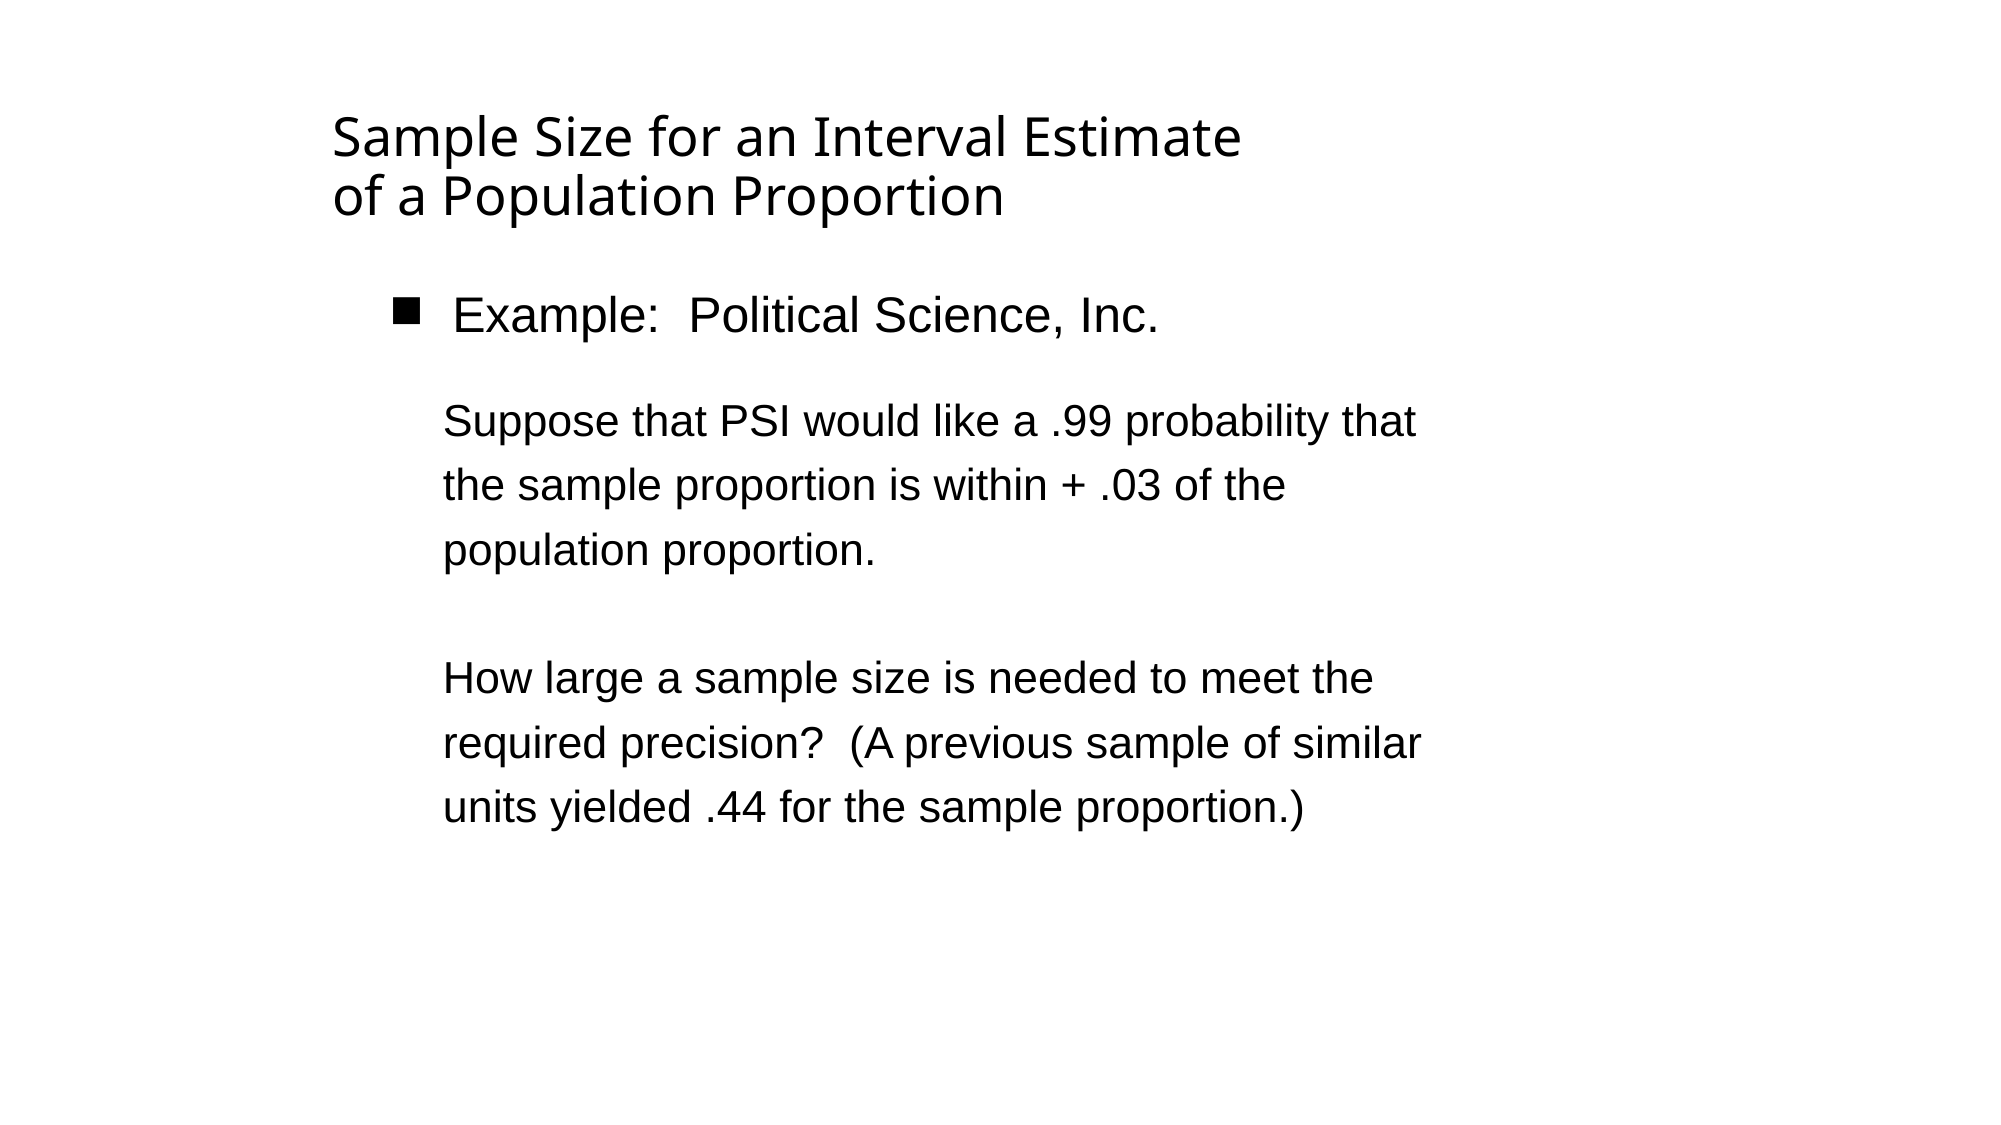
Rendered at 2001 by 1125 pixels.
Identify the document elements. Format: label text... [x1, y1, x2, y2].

text_box Example: Political Science, Inc. [381, 274, 1366, 357]
list Suppose that PSI would like a .99 probability that the sample proportion is within + .03 of the population proportion. How large a sample size is needed to meet the required precision? (A previous sample of similar units yielded .44 for the sample proportion.) [427, 390, 1649, 846]
title Sample Size for an Interval Estimate of a Population Proportion [317, 101, 1593, 236]
